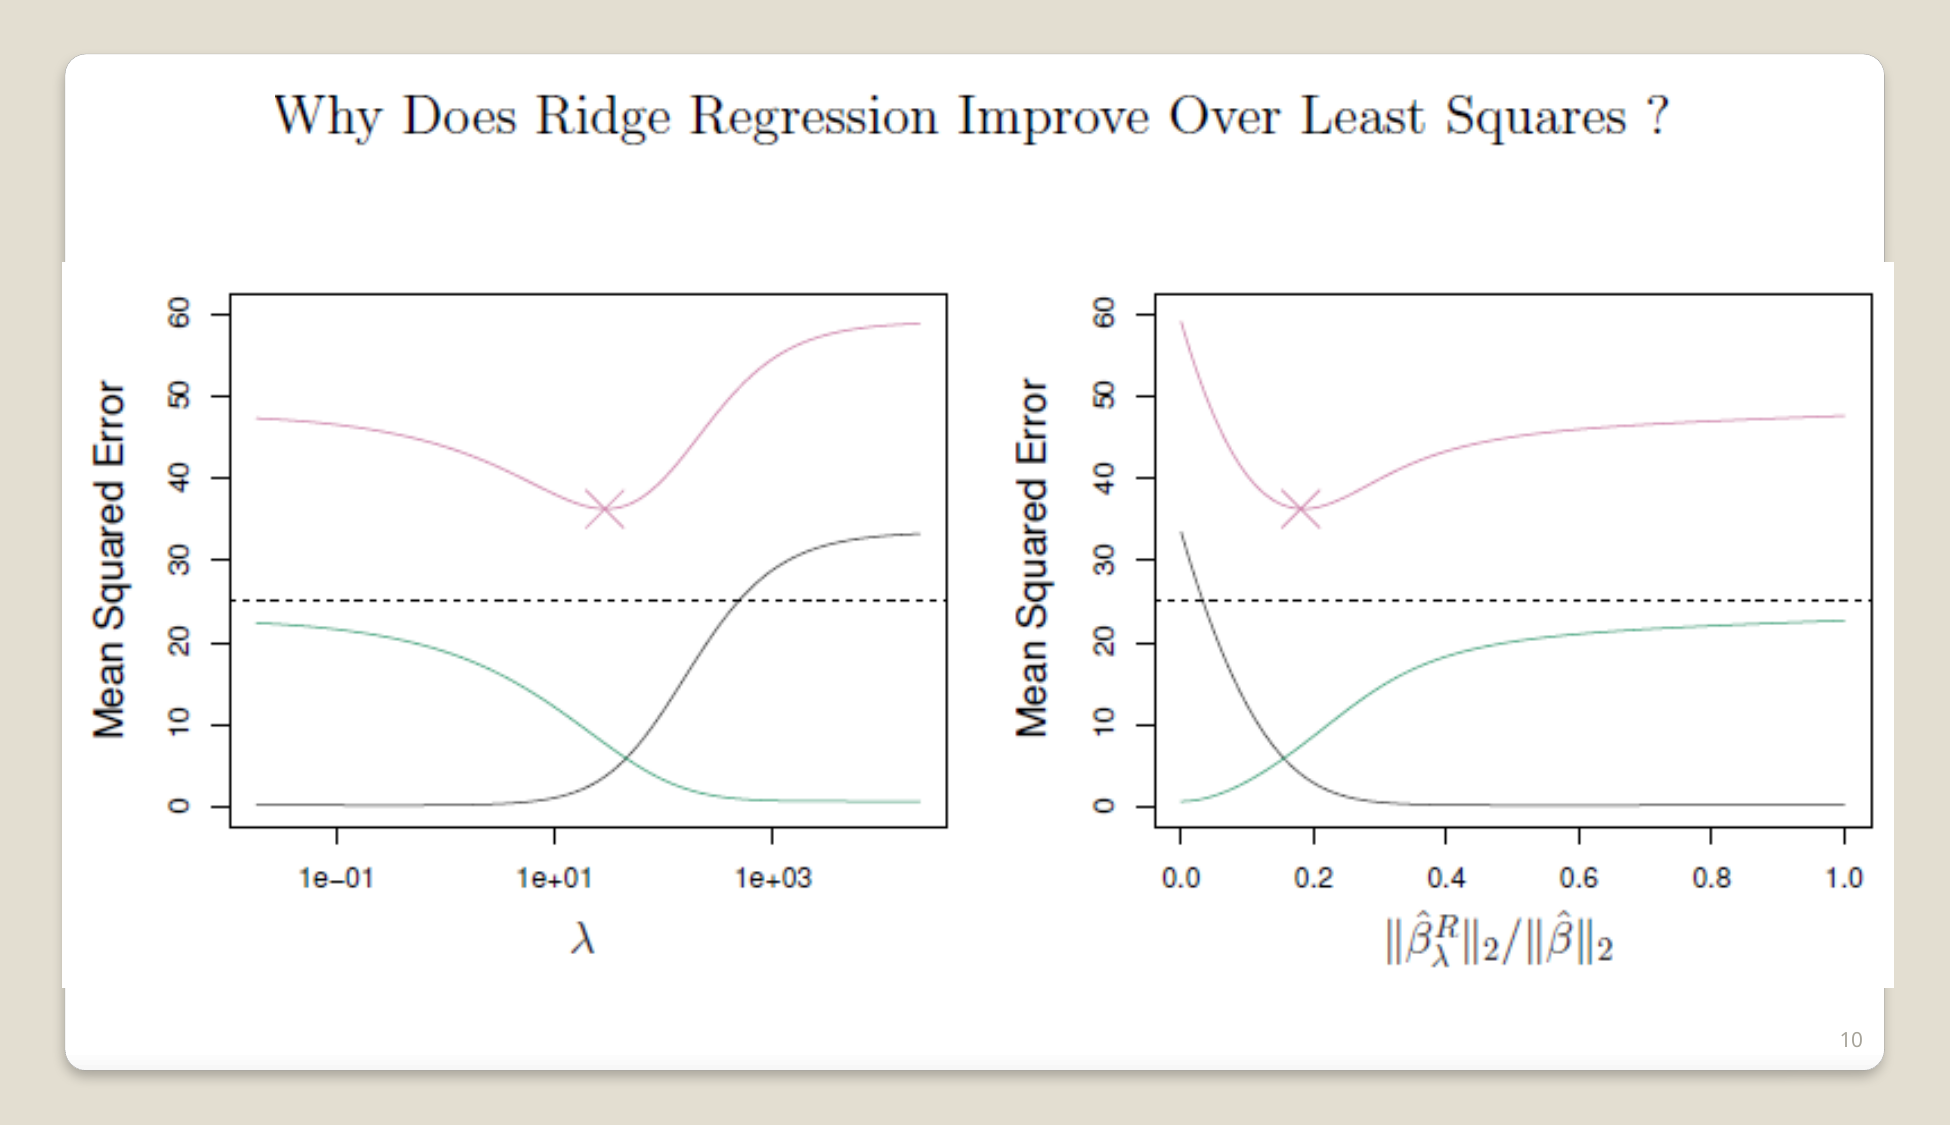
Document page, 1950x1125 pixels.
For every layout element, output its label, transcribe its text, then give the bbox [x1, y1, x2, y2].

picture [62, 262, 1894, 988]
picture [274, 62, 1676, 151]
slide_number 10 [1780, 1006, 1878, 1063]
